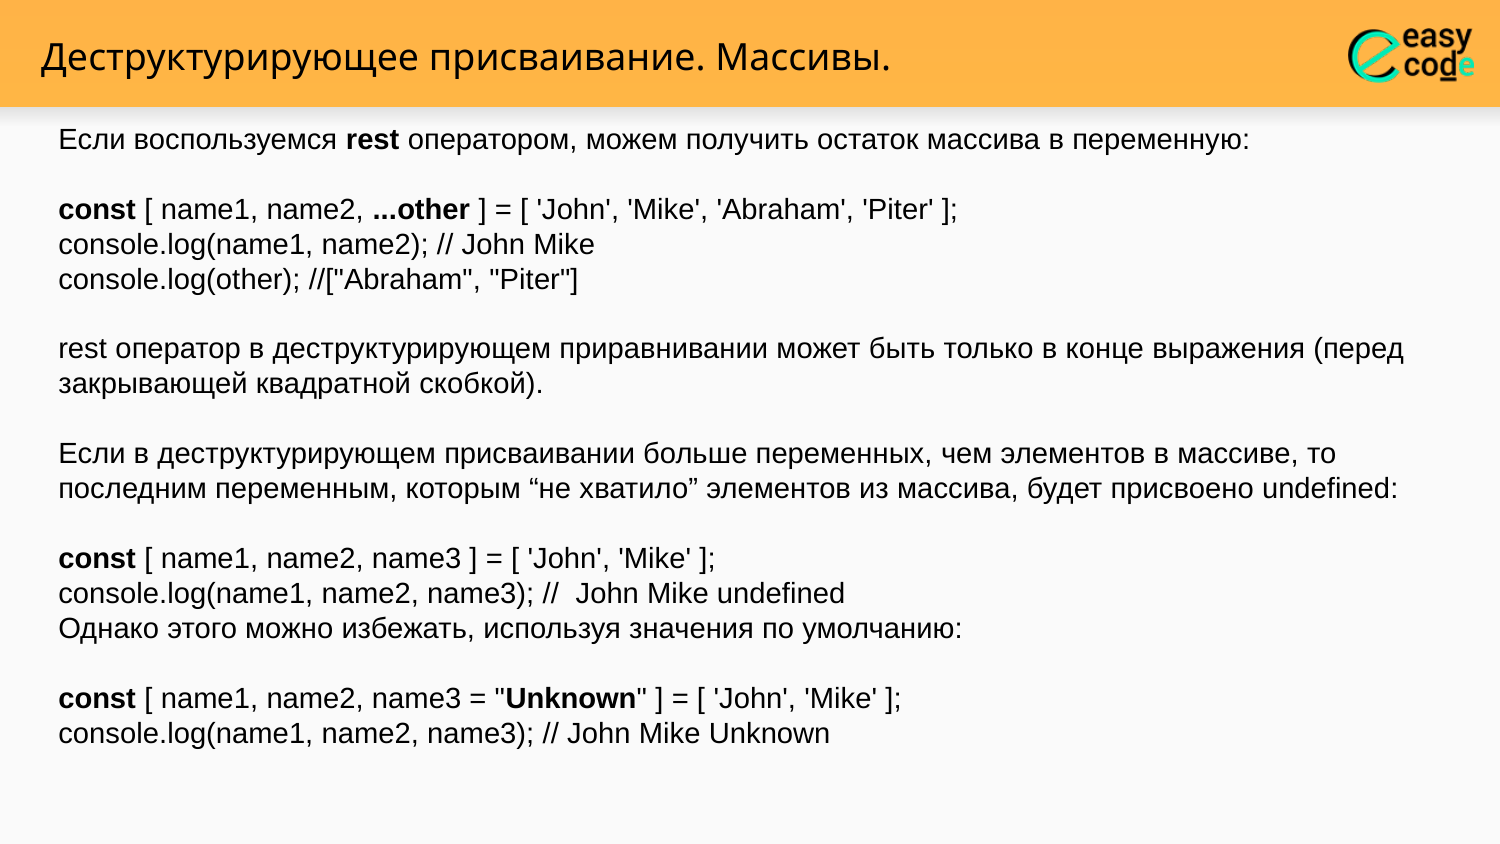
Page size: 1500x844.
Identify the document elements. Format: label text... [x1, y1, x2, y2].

text_box Если воспользуемся rest оператором, можем получить остаток массива в переменную: const [ name1, name2, ...other ] = [ 'John', 'Mike', 'Abraham', 'Piter' ]; console.log(name1, name2); // John Mike console.log(other); //["Abraham", "Piter"] rest оператор в деструктурирующем приравнивании может быть только в конце выражения (перед закрывающей квадратной скобкой). Если в деструктурирующем присваивании больше переменных, чем элементов в массиве, то последним переменным, которым “не хватило” элементов из массива, будет присвоено undefined: const [ name1, name2, name3 ] = [ 'John', 'Mike' ]; console.log(name1, name2, name3); // John Mike undefined Однако этого можно избежать, используя значения по умолчанию: const [ name1, name2, name3 = "Unknown" ] = [ 'John', 'Mike' ]; console.log(name1, name2, name3); // John Mike Unknown [43, 105, 1492, 833]
picture [1348, 28, 1475, 84]
title Деструктурирующее присваивание. Массивы. [26, 6, 1474, 106]
